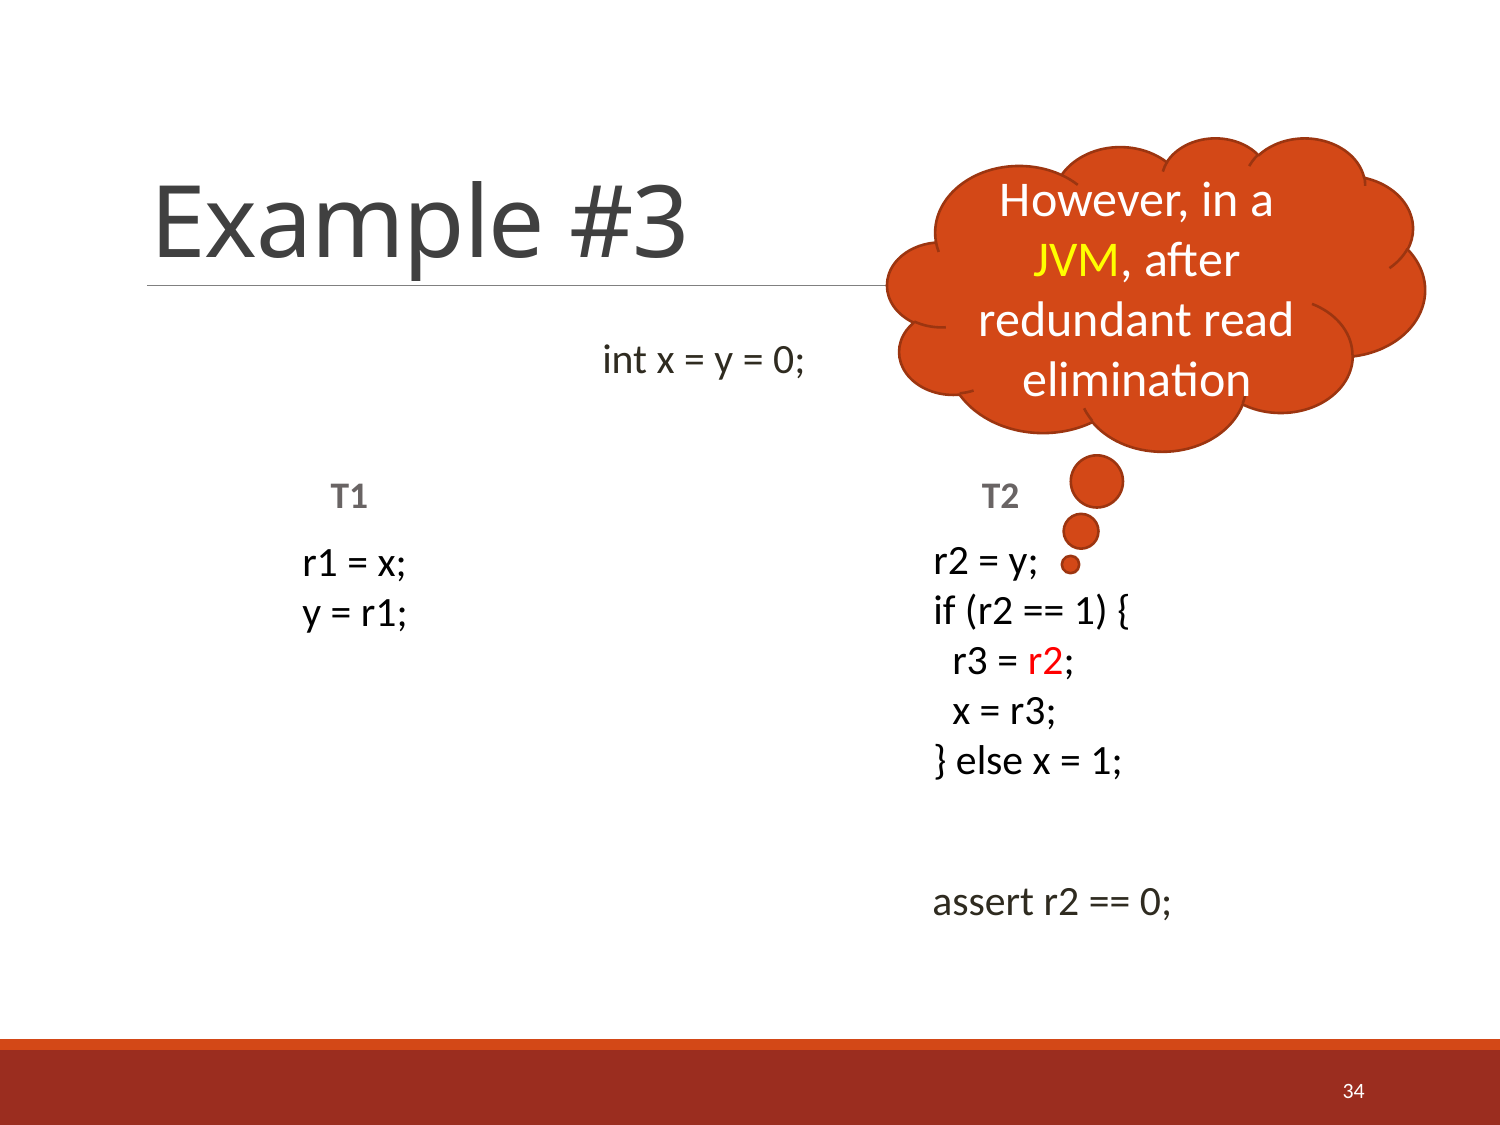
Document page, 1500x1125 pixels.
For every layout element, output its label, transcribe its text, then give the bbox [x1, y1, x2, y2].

text_box r2 = y; if (r2 == 1) { r3 = r2; x = r3; } else x = 1; [918, 525, 1225, 790]
text_box T2 [967, 463, 1046, 524]
text_box T1 [315, 463, 396, 524]
text_box However, in a JVM, after redundant read elimination [1062, 512, 1100, 550]
text_box However, in a JVM, after redundant read elimination [1069, 454, 1125, 509]
text_box However, in a JVM, after redundant read elimination [885, 137, 1427, 454]
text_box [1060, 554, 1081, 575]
title Example #3 [135, 47, 1373, 285]
text_box int x = y = 0; [587, 324, 838, 390]
text_box r1 = x; y = r1; [287, 527, 436, 643]
text_box assert r2 == 0; [917, 866, 1219, 932]
slide_number 34 [1218, 1059, 1380, 1120]
